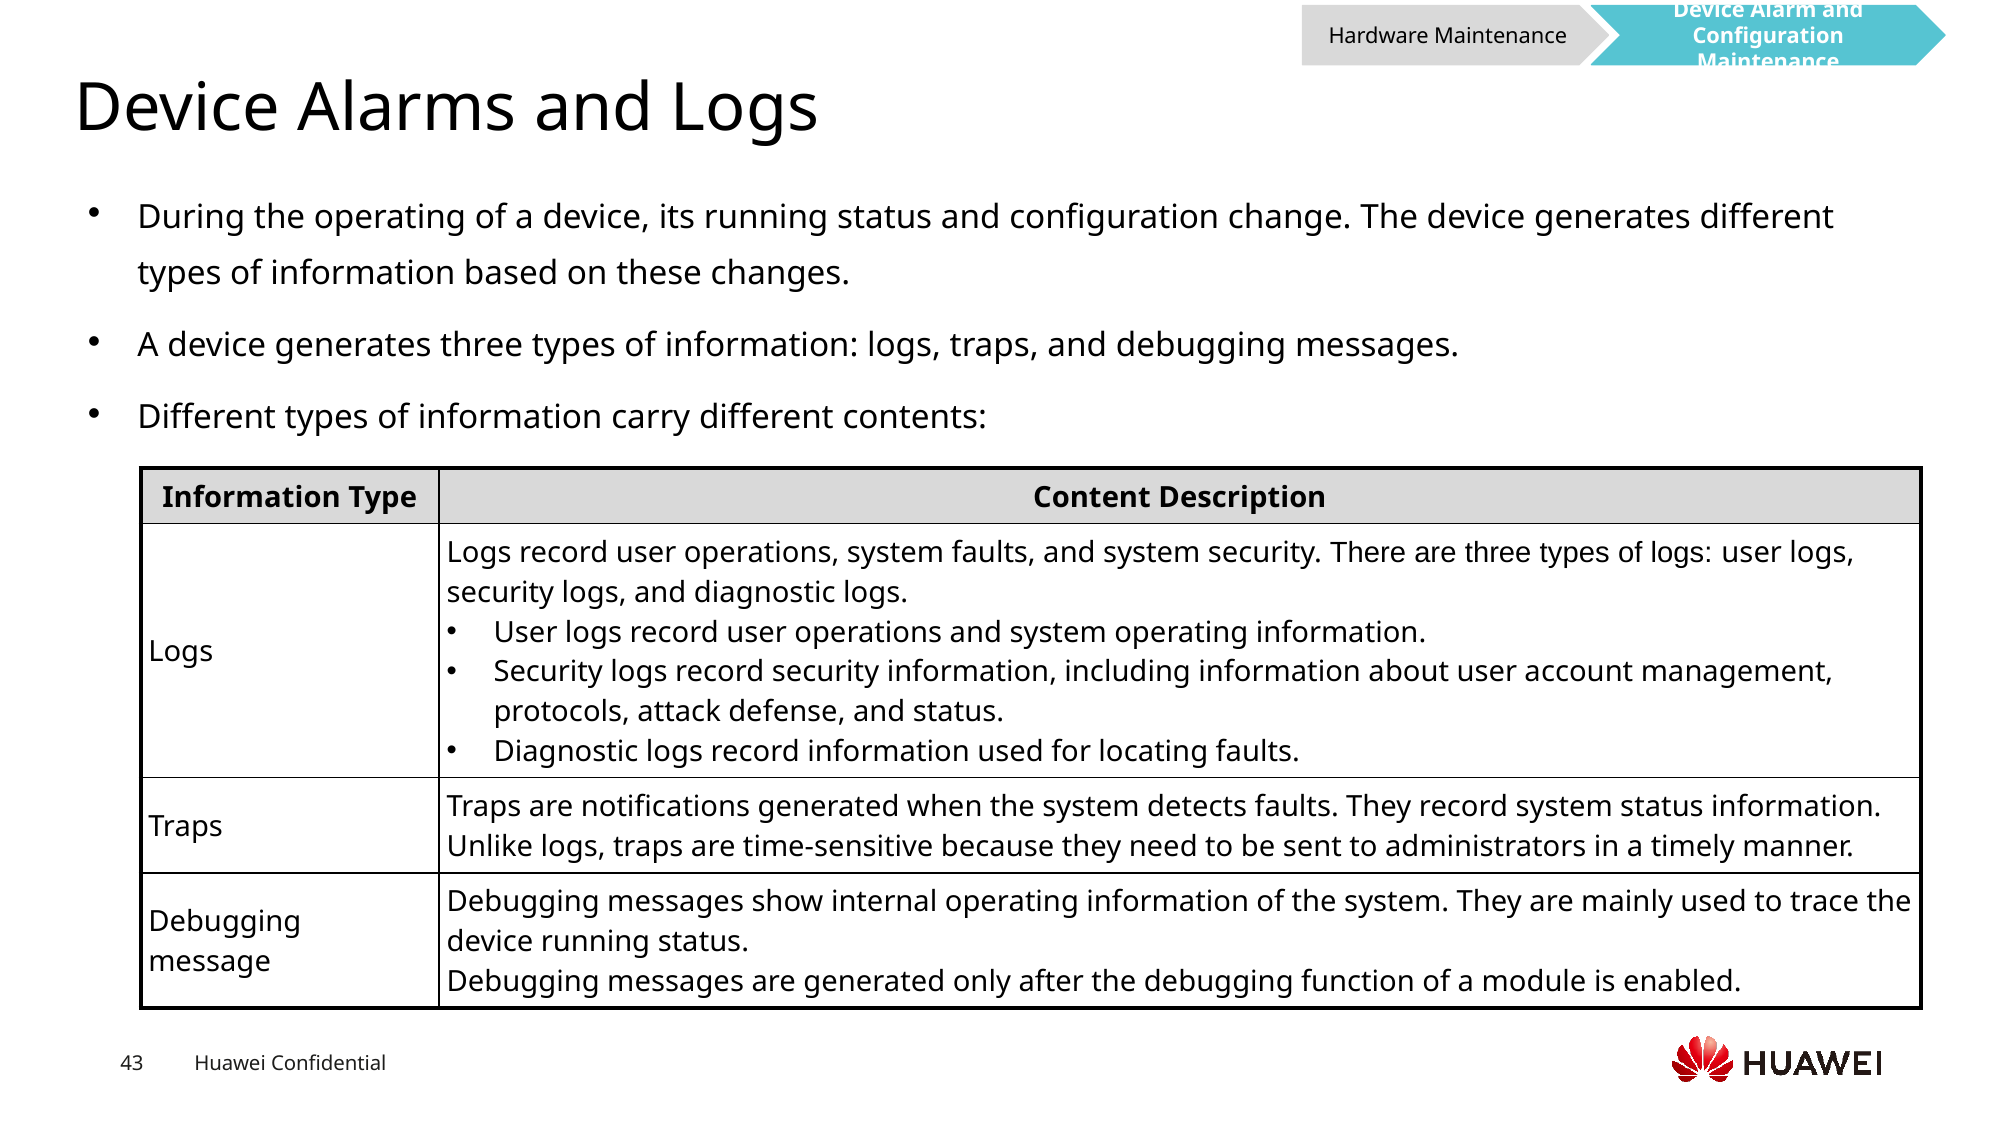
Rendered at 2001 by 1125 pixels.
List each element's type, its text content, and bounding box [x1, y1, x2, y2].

table_cell Logs [143, 524, 438, 777]
table_header Content Description [440, 470, 1919, 523]
table_cell Traps are notifications generated when the system detects faults. They record system status information. Unlike logs, traps are time-sensitive because they need to be sent to administrators in a timely manner. [440, 778, 1919, 872]
picture [1672, 1036, 1881, 1082]
table_cell Traps [143, 778, 438, 872]
table_cell Debugging message [143, 874, 438, 1006]
table_cell Logs record user operations, system faults, and system security. There are three types of logs: user logs, security logs, and diagnostic logs. User logs record user operations and system operating information. Security logs record security information, including information about user account management, protocols, attack defense, and status. Diagnostic logs record information used for locating faults. [440, 524, 1919, 777]
title Device Alarms and Logs [74, 73, 1928, 155]
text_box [1302, 5, 1945, 65]
table_cell Debugging messages show internal operating information of the system. They are mainly used to trace the device running status. Debugging messages are generated only after the debugging function of a module is enabled. [440, 874, 1919, 1006]
list During the operating of a device, its running status and configuration change. The device generates different types of information based on these changes. A device generates three types of information: logs, traps, and debugging messages. Different types of information carry different contents: [74, 172, 1928, 973]
table_header Information Type [143, 470, 438, 523]
